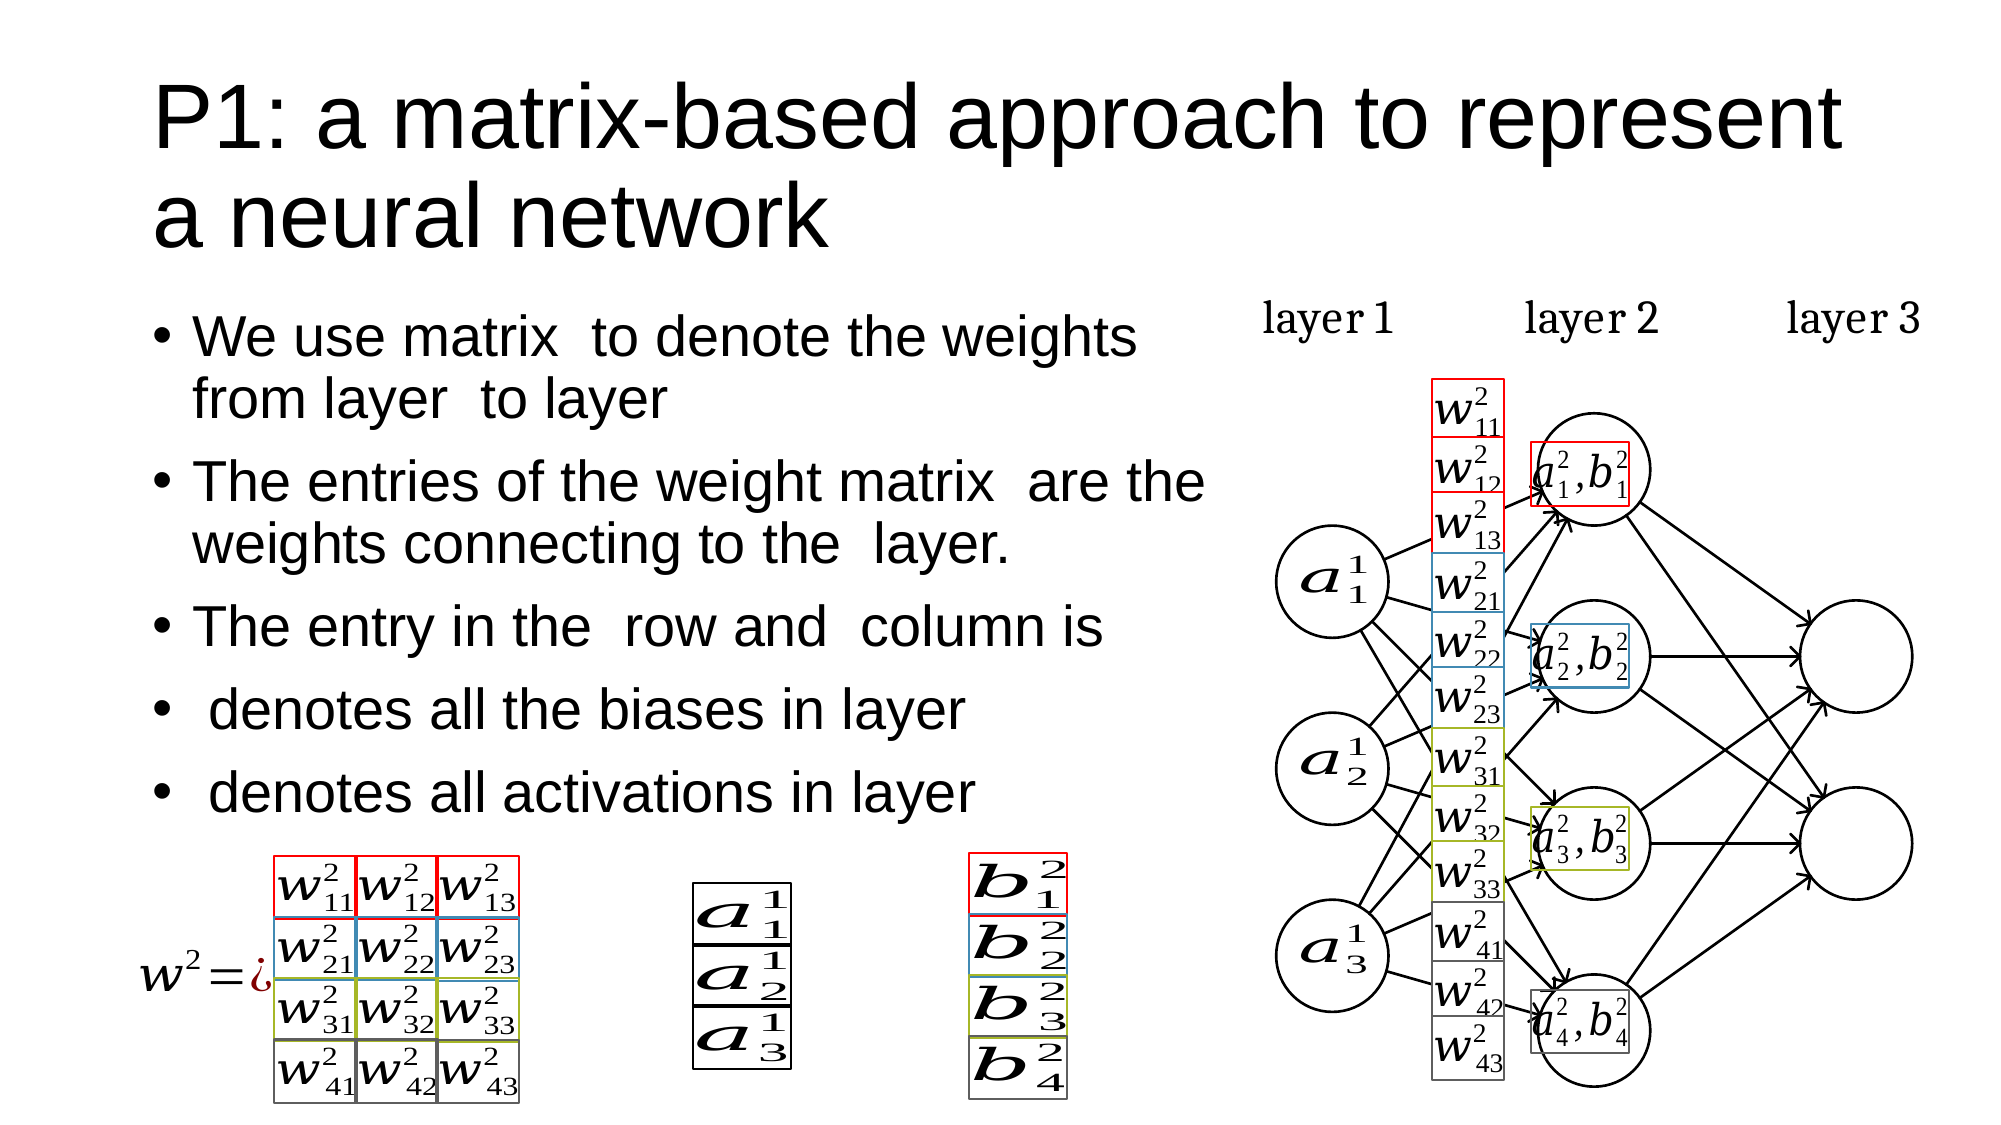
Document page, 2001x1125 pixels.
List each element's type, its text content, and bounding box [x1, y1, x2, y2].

title P1: a matrix-based approach to represent a neural network [137, 59, 1863, 278]
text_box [1432, 554, 1503, 728]
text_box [1432, 728, 1503, 903]
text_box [1432, 379, 1503, 554]
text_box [137, 856, 518, 1102]
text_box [858, 853, 1066, 1098]
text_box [1432, 903, 1503, 1080]
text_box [586, 884, 791, 1068]
picture [1234, 273, 1952, 1089]
